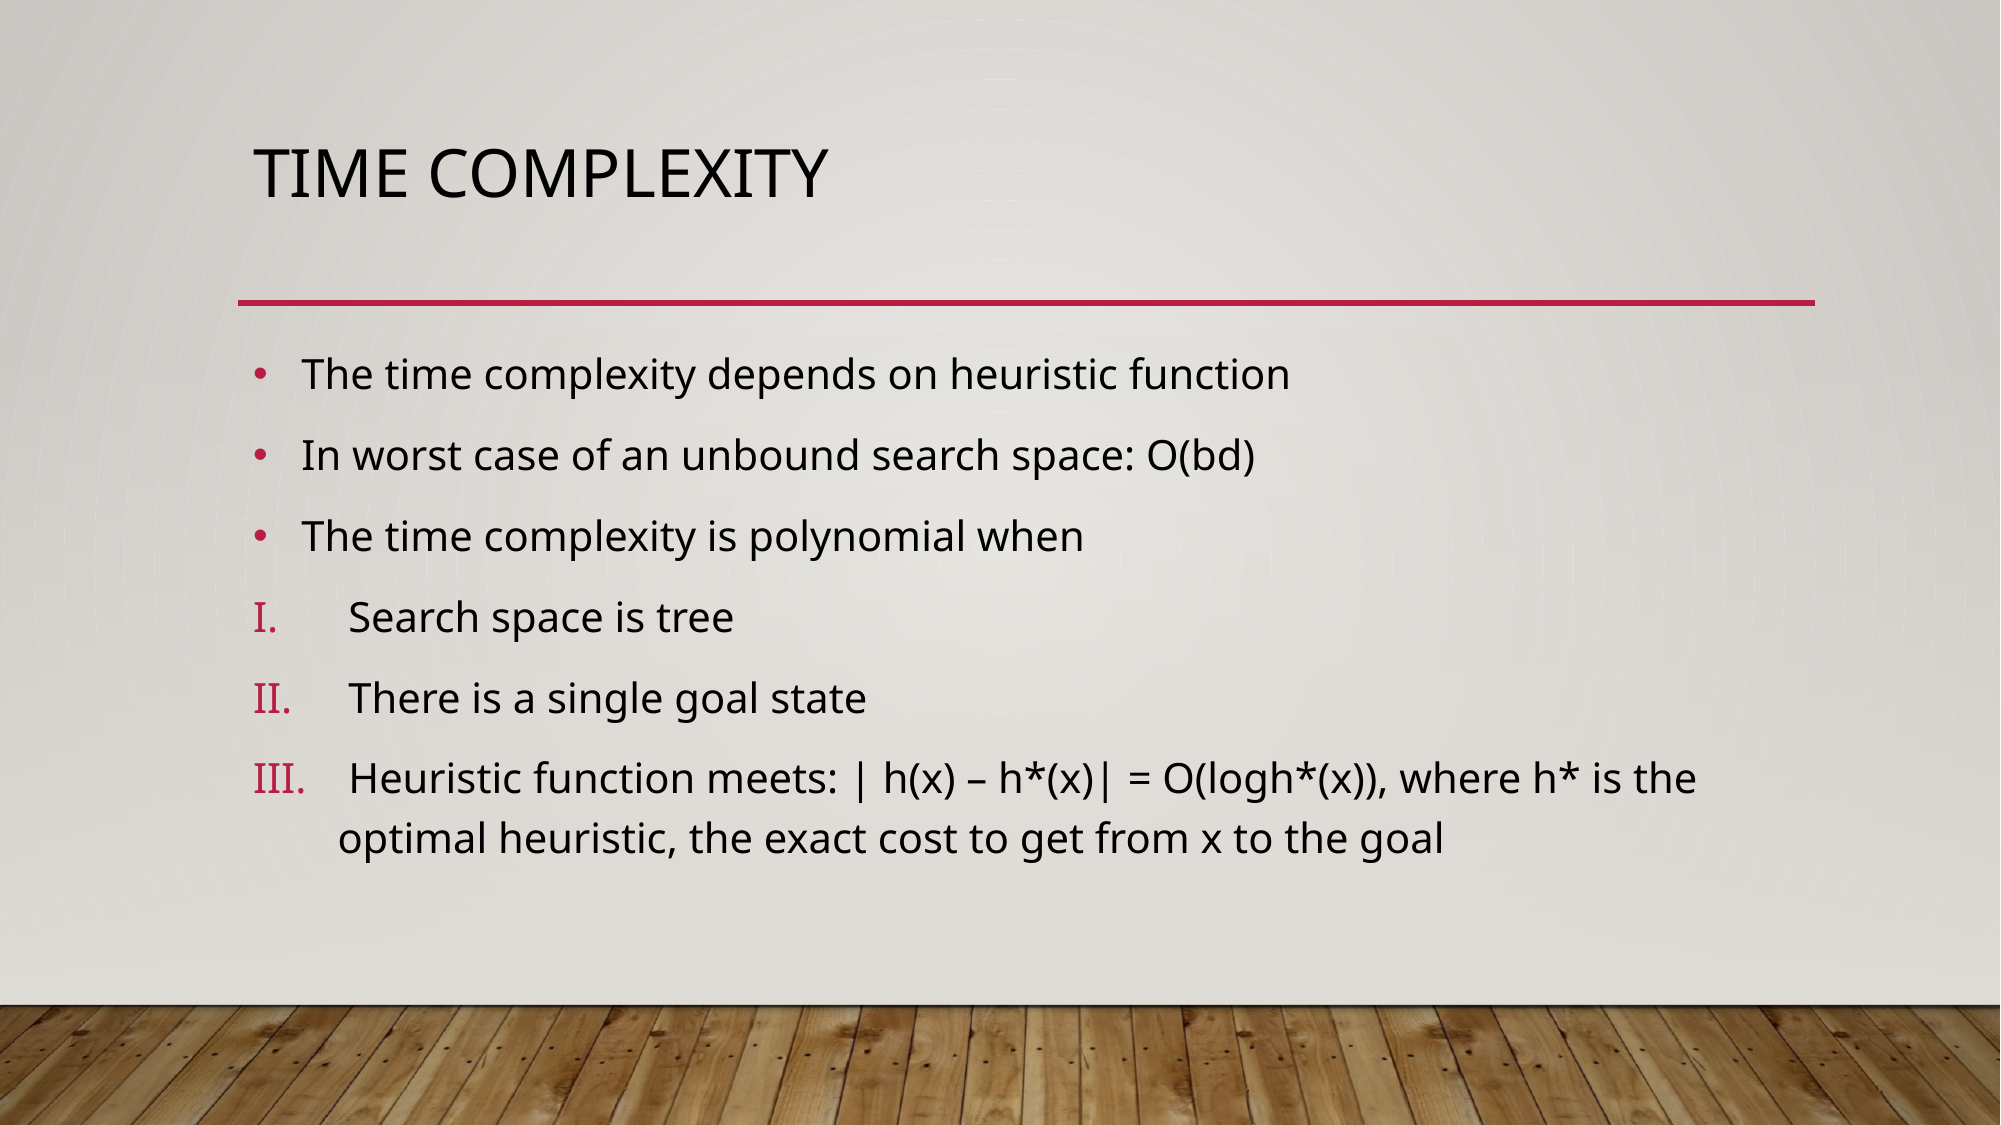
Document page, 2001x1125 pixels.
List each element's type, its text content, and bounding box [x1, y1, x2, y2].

list The time complexity depends on heuristic function In worst case of an unbound search space: O(bd) The time complexity is polynomial when Search space is tree There is a single goal state Heuristic function meets: | h(x) – h*(x)| = O(logh*(x)), where h* is the optimal heuristic, the exact cost to get from x to the goal [238, 330, 1814, 897]
title Time Complexity [238, 131, 1814, 305]
picture [0, 1005, 2000, 1125]
